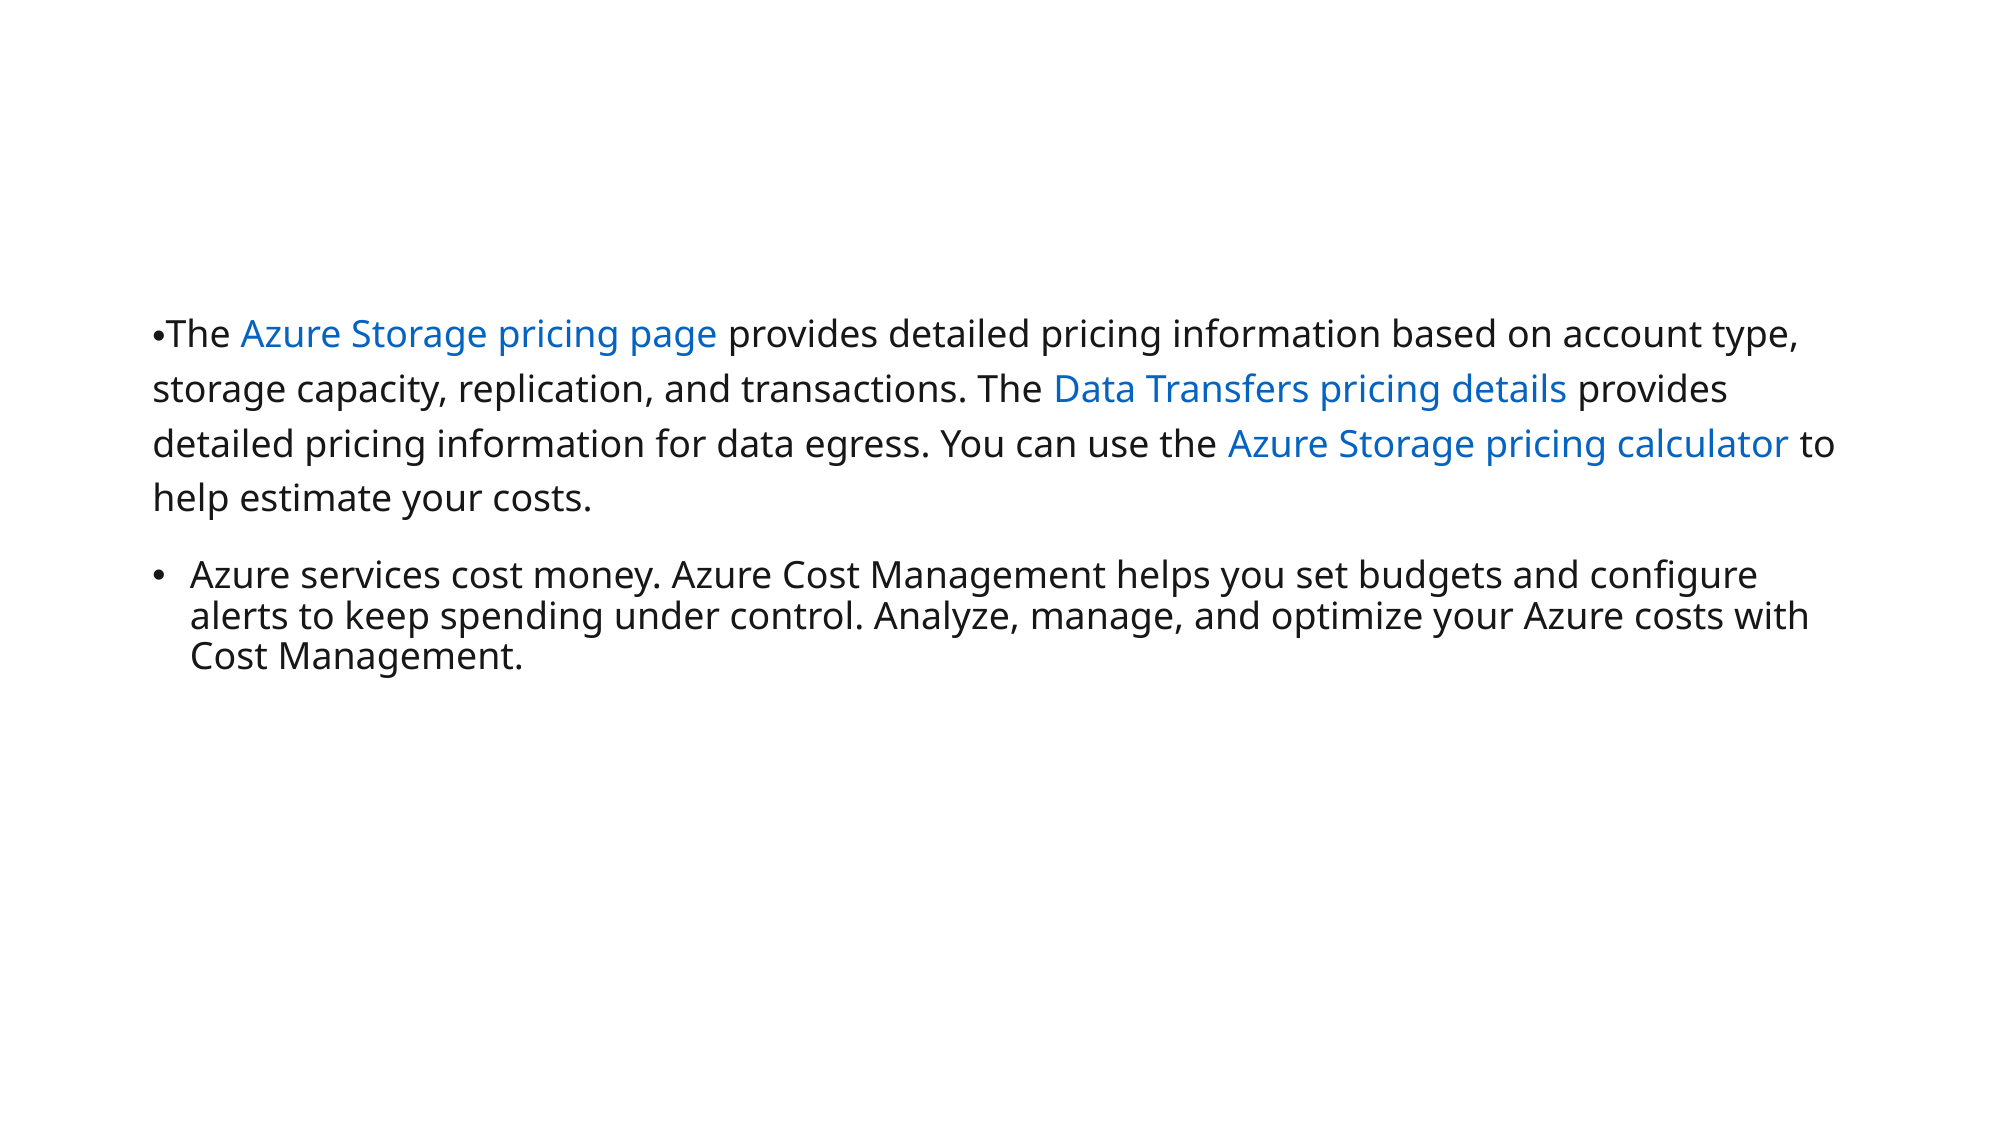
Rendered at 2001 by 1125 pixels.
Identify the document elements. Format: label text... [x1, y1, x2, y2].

list The Azure Storage pricing page provides detailed pricing information based on account type, storage capacity, replication, and transactions. The Data Transfers pricing details provides detailed pricing information for data egress. You can use the Azure Storage pricing calculator to help estimate your costs. Azure services cost money. Azure Cost Management helps you set budgets and configure alerts to keep spending under control. Analyze, manage, and optimize your Azure costs with Cost Management. [137, 299, 1863, 1014]
